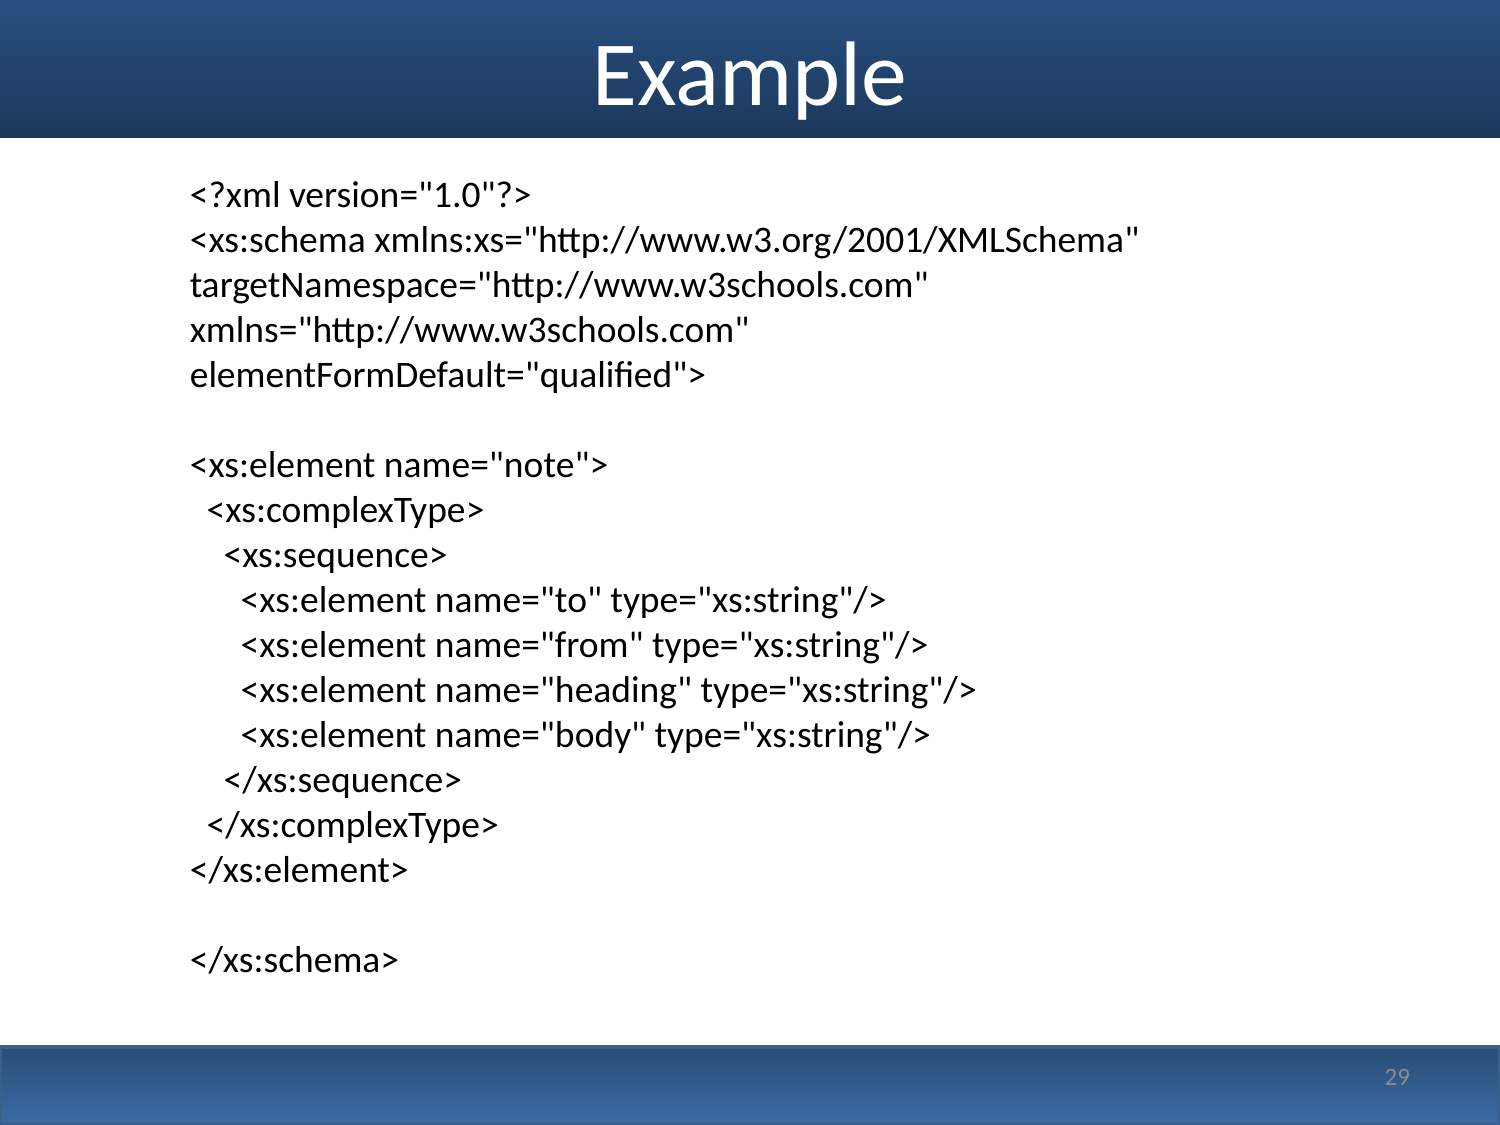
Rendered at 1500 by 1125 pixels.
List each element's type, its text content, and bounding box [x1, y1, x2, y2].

title Example [0, 0, 1500, 138]
slide_number 29 [1074, 1045, 1425, 1106]
text_box <?xml version="1.0"?> <xs:schema xmlns:xs="http://www.w3.org/2001/XMLSchema" targetNamespace="http://www.w3schools.com" xmlns="http://www.w3schools.com" elementFormDefault="qualified"> <xs:element name="note"> <xs:complexType> <xs:sequence> <xs:element name="to" type="xs:string"/> <xs:element name="from" type="xs:string"/> <xs:element name="heading" type="xs:string"/> <xs:element name="body" type="xs:string"/> </xs:sequence> </xs:complexType> </xs:element> </xs:schema> [174, 162, 1350, 988]
